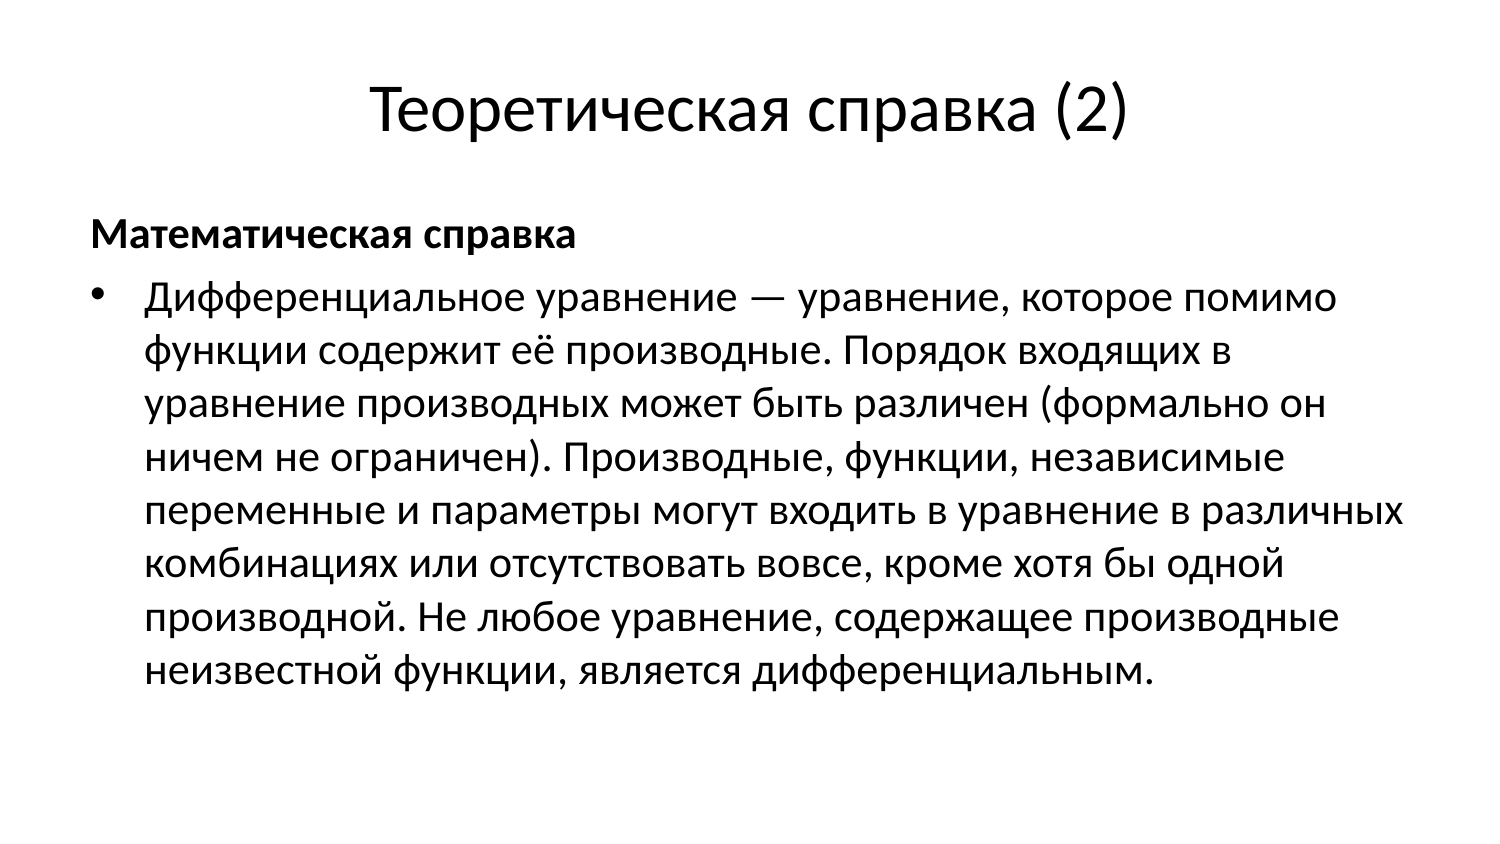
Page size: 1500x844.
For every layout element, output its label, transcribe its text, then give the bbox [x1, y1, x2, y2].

title Теоретическая справка (2) [75, 33, 1425, 175]
list Математическая справка Дифференциальное уравнение — уравнение, которое помимо функции содержит её производные. Порядок входящих в уравнение производных может быть различен (формально он ничем не ограничен). Производные, функции, независимые переменные и параметры могут входить в уравнение в различных комбинациях или отсутствовать вовсе, кроме хотя бы одной производной. Не любое уравнение, содержащее производные неизвестной функции, является дифференциальным. [75, 196, 1425, 754]
